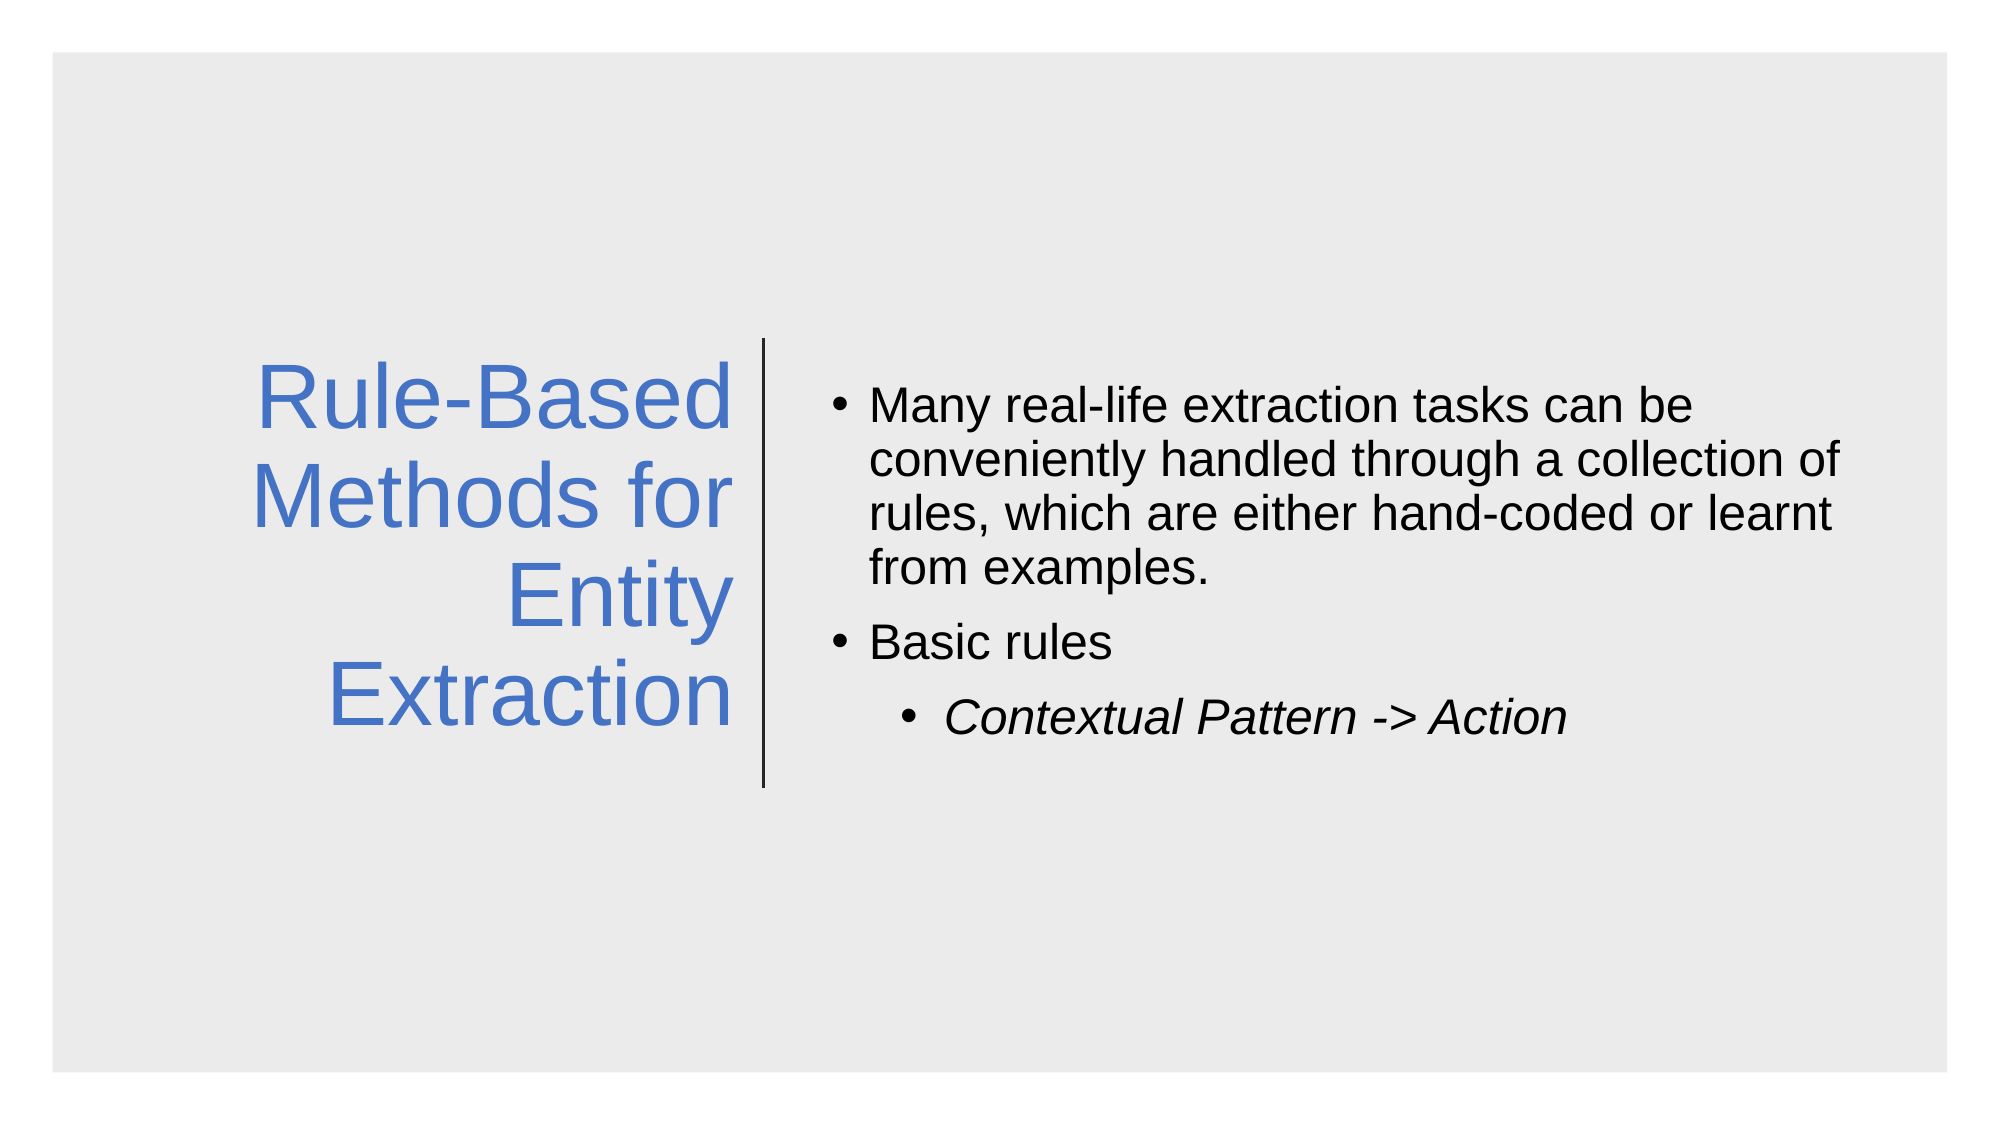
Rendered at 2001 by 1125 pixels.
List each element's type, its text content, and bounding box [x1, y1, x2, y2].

text_box [52, 52, 1948, 1073]
title Rule-Based Methods for Entity Extraction [98, 142, 750, 952]
list Many real-life extraction tasks can be conveniently handled through a collection of rules, which are either hand-coded or learnt from examples. Basic rules Contextual Pattern -> Action [816, 158, 1863, 967]
